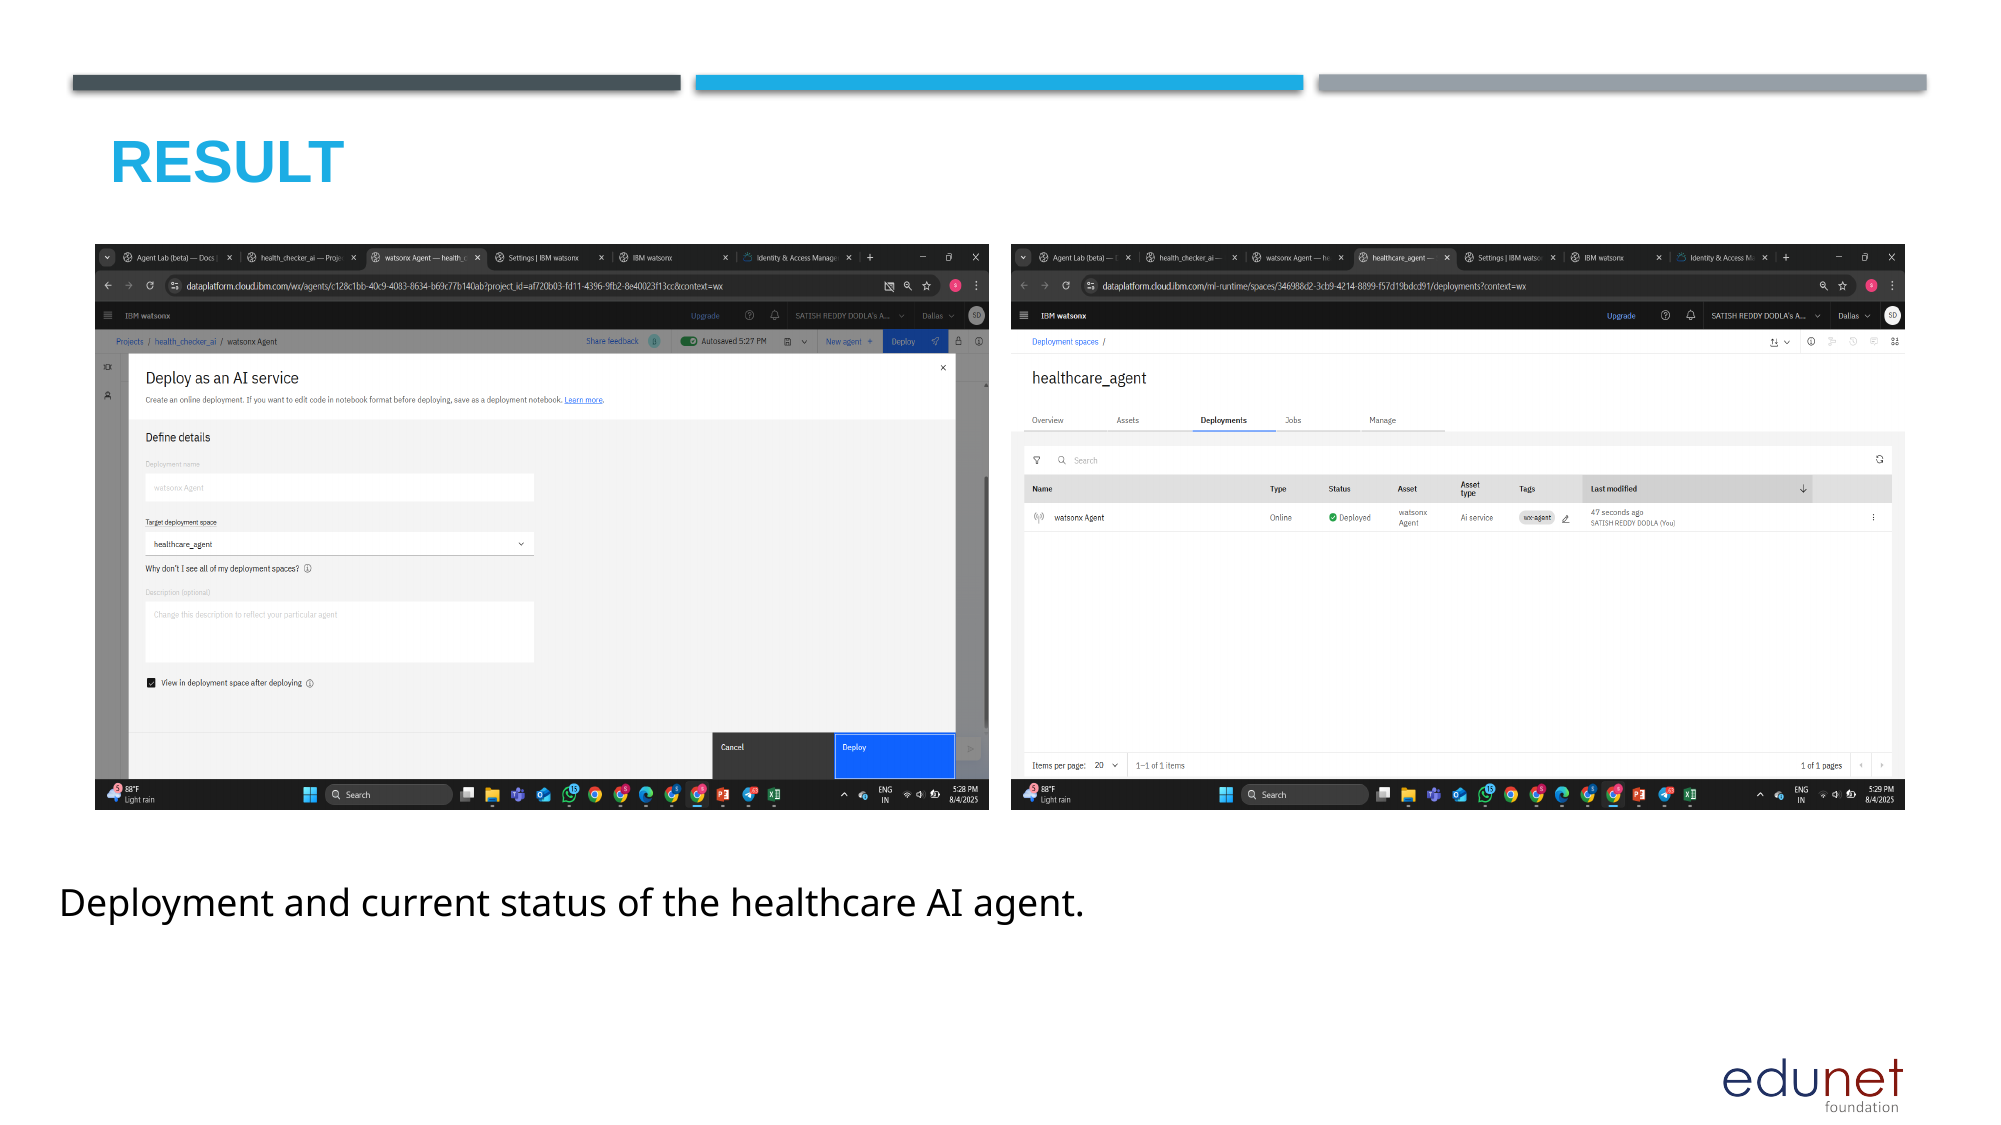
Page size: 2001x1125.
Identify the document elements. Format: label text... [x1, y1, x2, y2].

picture [1010, 244, 1906, 811]
title Result [95, 115, 1905, 203]
text_box Deployment and current status of the healthcare AI agent. [44, 871, 1101, 932]
picture [1719, 1056, 1905, 1116]
picture [94, 244, 990, 811]
